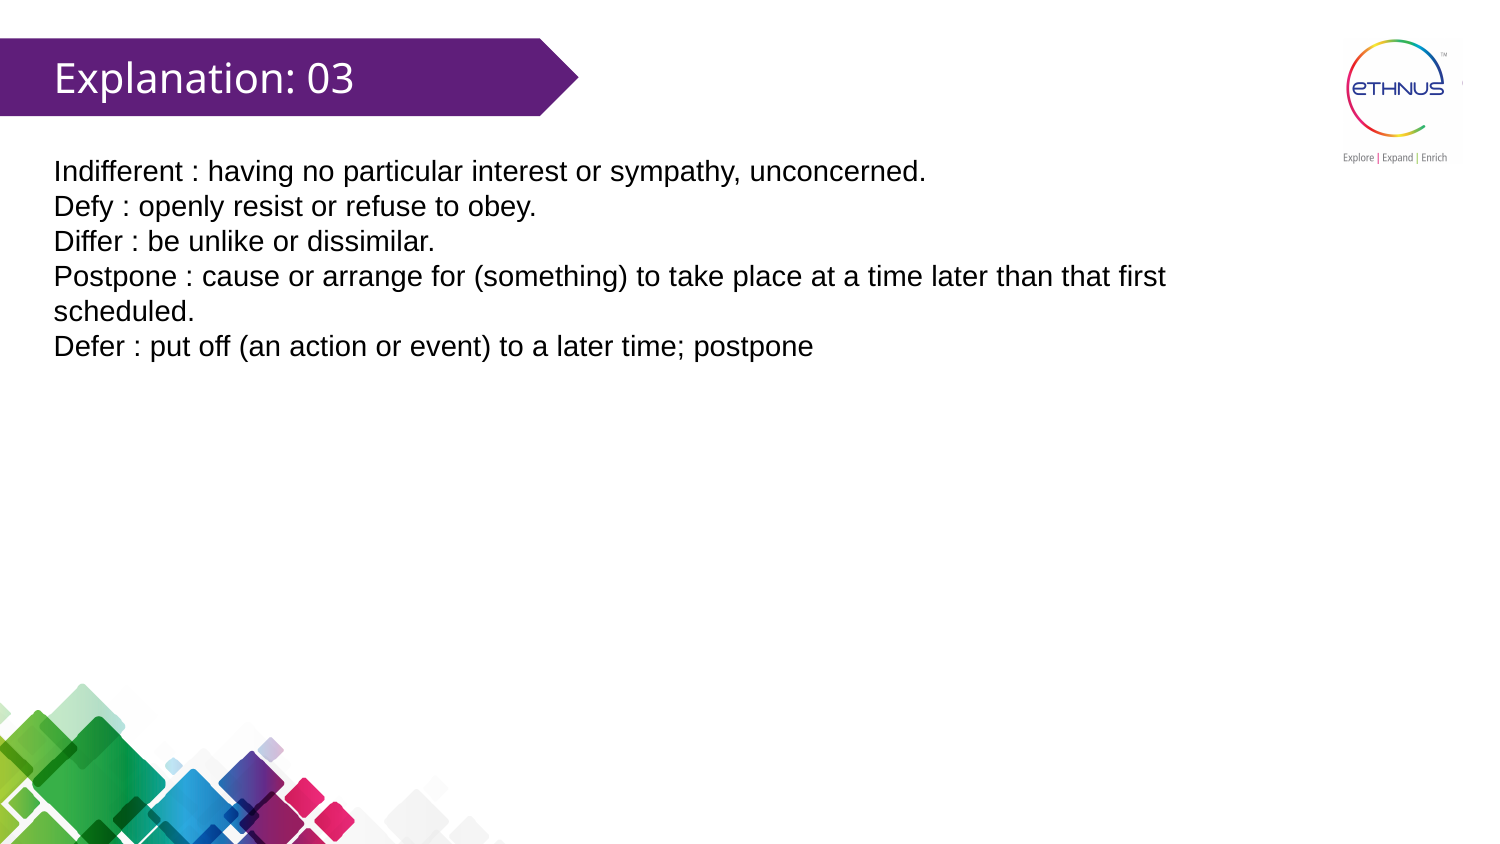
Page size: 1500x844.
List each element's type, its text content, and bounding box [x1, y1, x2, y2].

picture [0, 668, 732, 844]
picture [1343, 38, 1463, 165]
text_box [518, 38, 579, 117]
text_box Explanation: 03 [53, 38, 518, 117]
text_box [0, 38, 53, 117]
text_box Indifferent : having no particular interest or sympathy, unconcerned. Defy : openly resist or refuse to obey. Differ : be unlike or dissimilar. Postpone : cause or arrange for (something) to take place at a time later than that first scheduled. Defer : put off (an action or event) to a later time; postpone [53, 152, 1265, 669]
